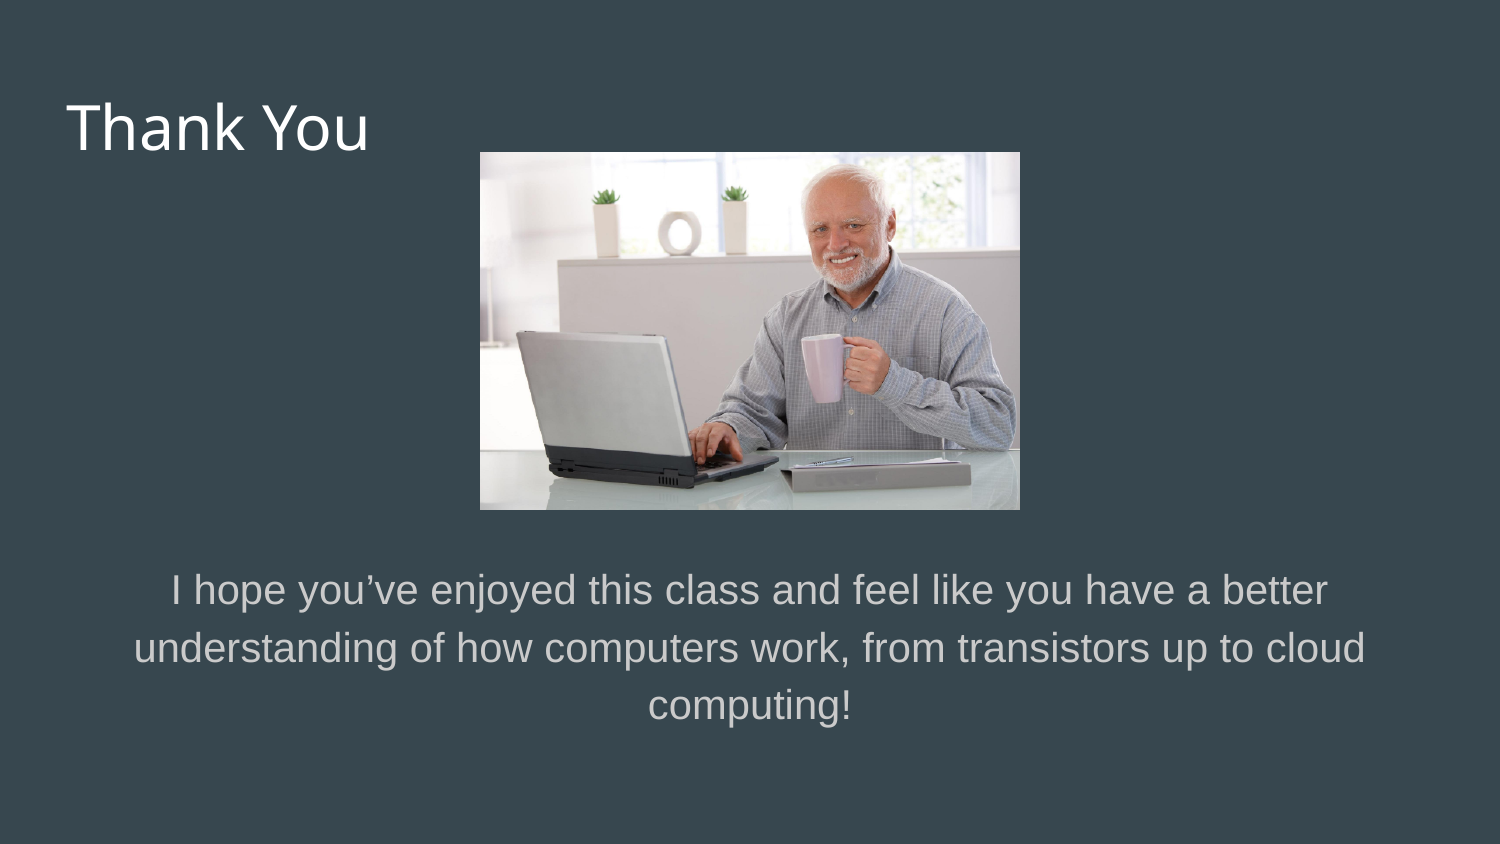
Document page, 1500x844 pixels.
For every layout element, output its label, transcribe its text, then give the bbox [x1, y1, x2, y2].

title Thank You [51, 72, 1449, 167]
picture [480, 152, 1020, 511]
list I hope you’ve enjoyed this class and feel like you have a better understanding of how computers work, from transistors up to cloud computing! [51, 361, 1449, 844]
